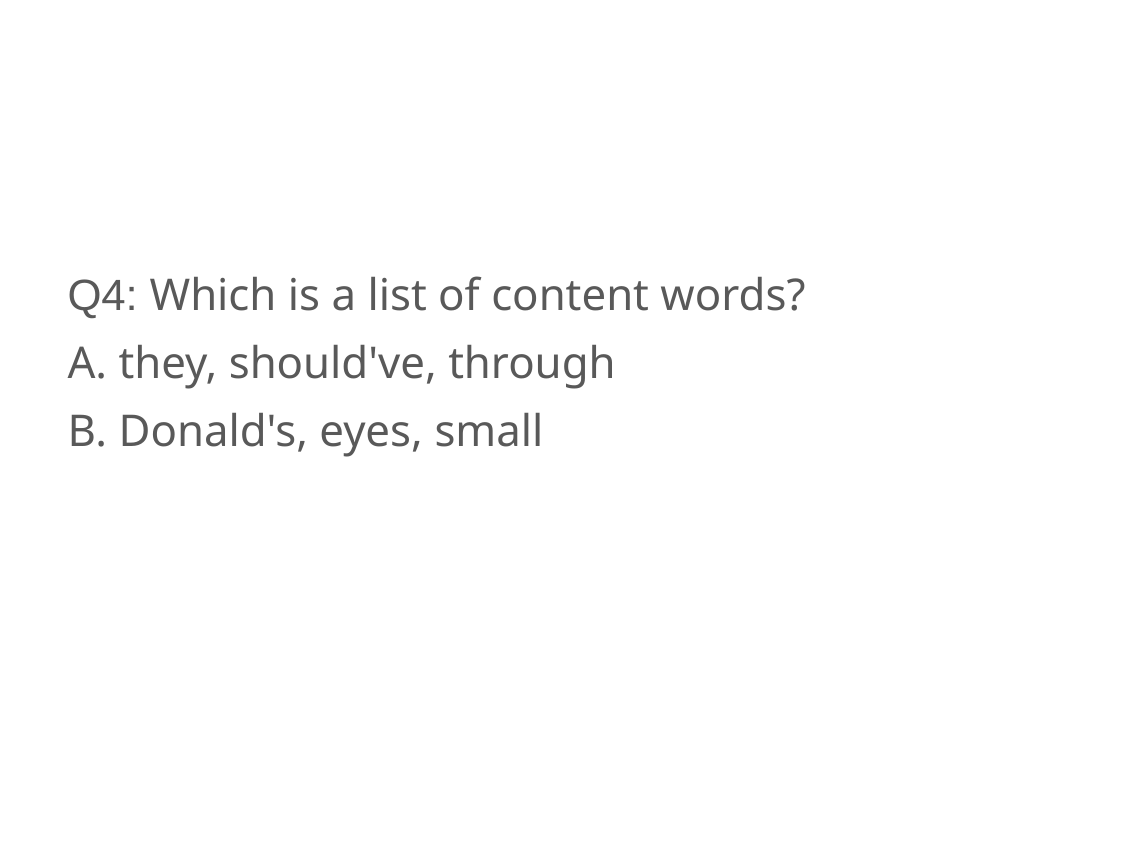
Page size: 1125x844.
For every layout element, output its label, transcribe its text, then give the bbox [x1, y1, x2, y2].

list Q4: Which is a list of content words? A. they, should've, through B. Donald's, eyes, small [56, 253, 1069, 704]
